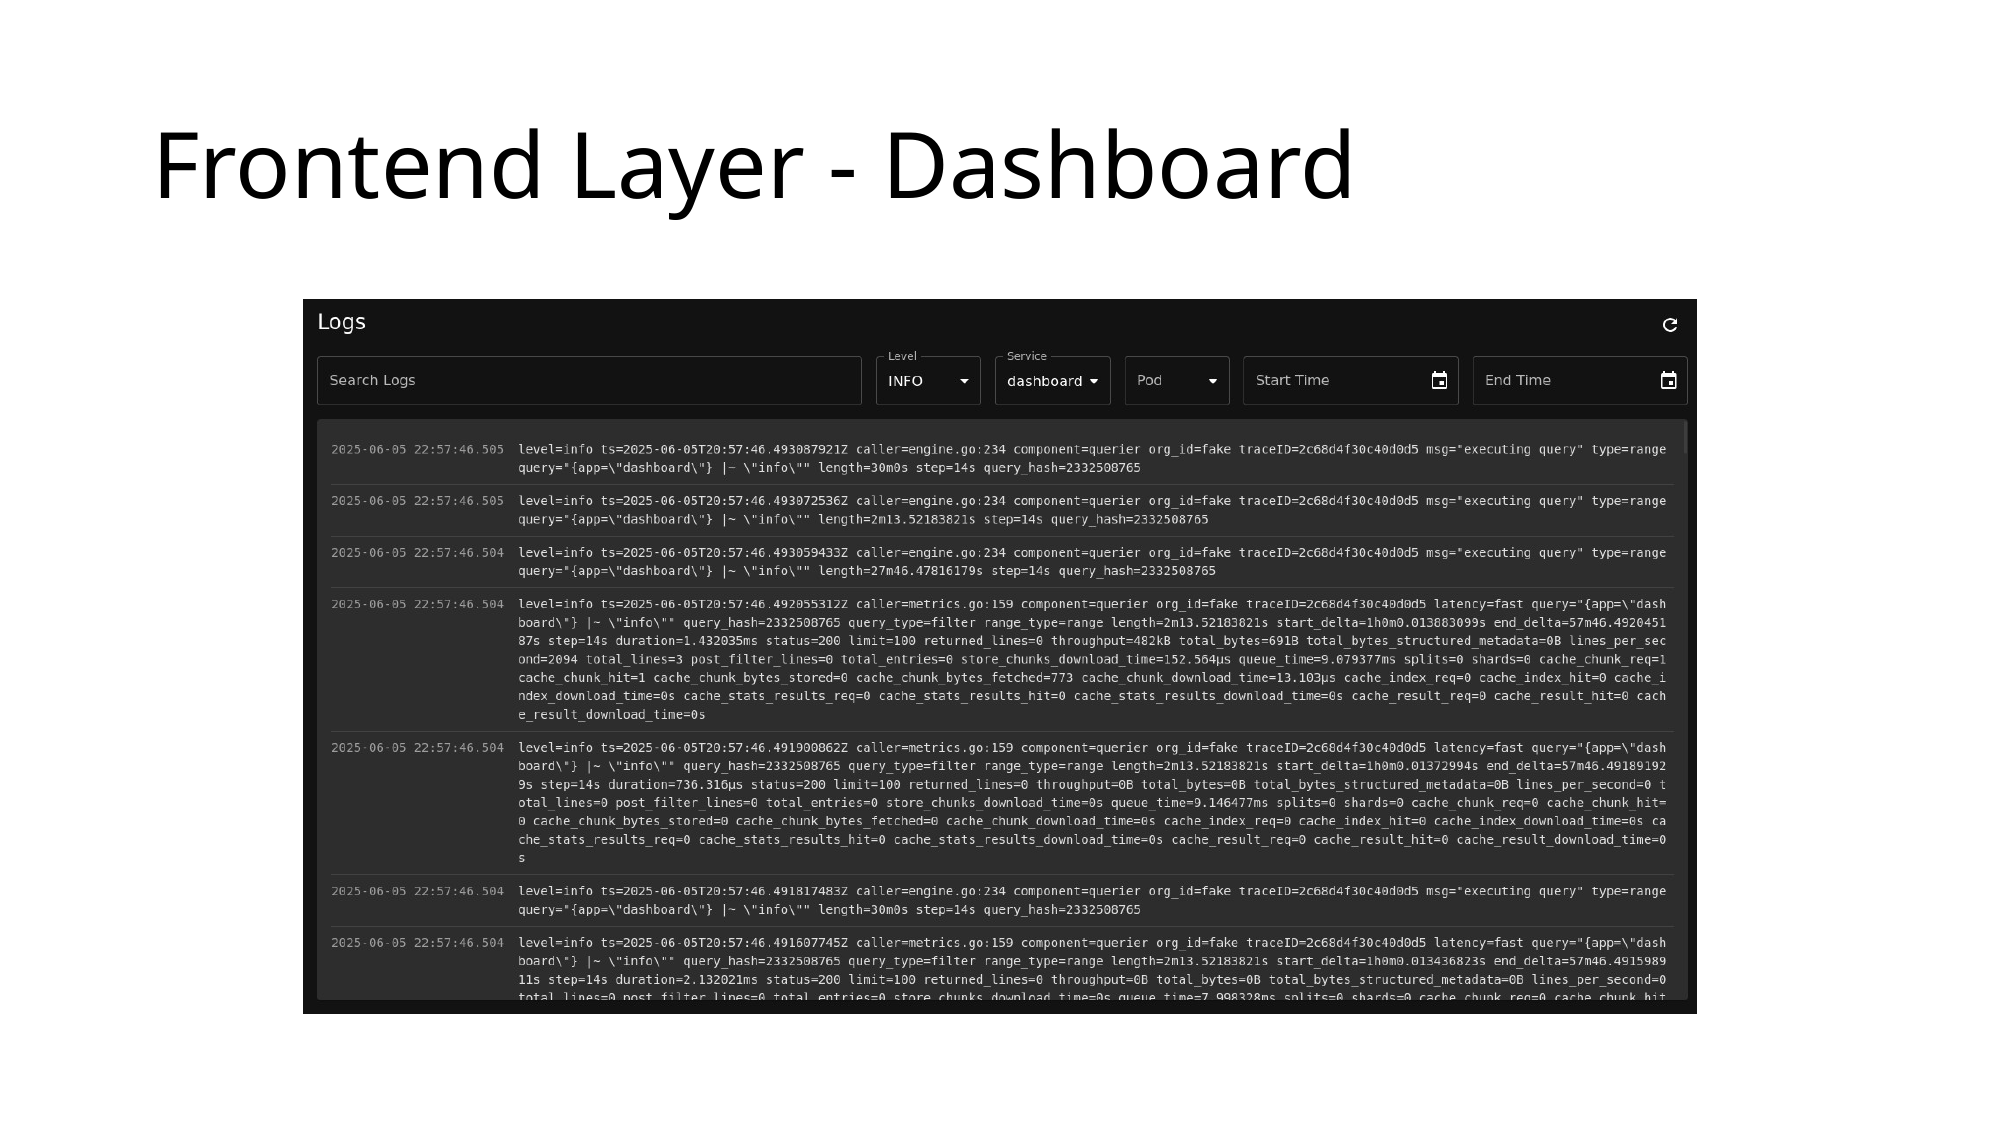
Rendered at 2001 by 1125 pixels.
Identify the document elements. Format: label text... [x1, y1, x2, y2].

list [303, 298, 1697, 1014]
title Frontend Layer - Dashboard [137, 59, 1863, 278]
